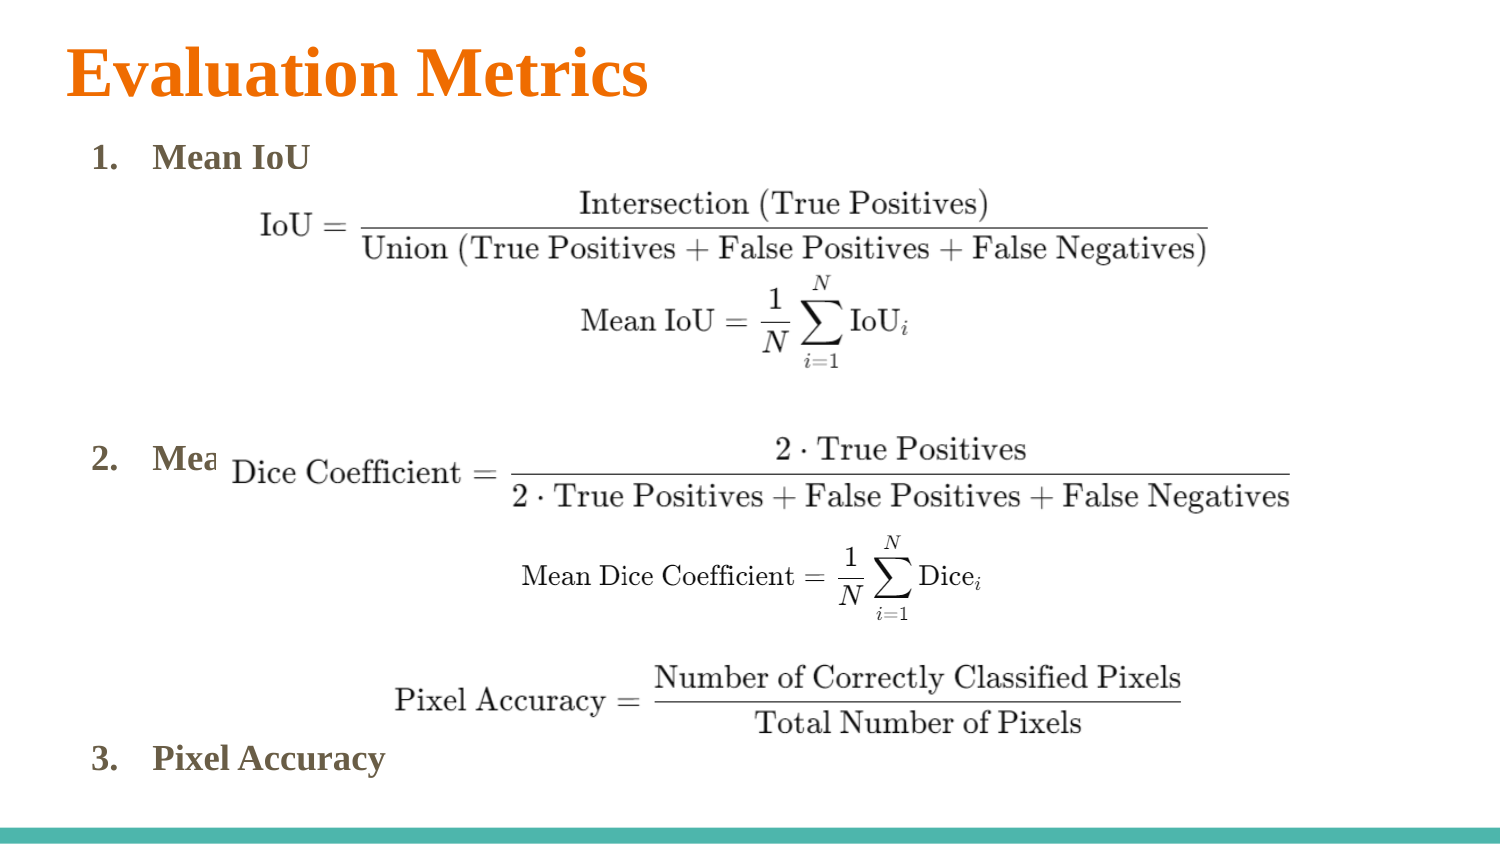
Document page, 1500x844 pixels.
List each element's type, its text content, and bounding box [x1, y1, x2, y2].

picture [391, 656, 1190, 749]
list Mean IoU Mean Dice Coefficient Pixel Accuracy [51, 111, 1449, 799]
picture [238, 169, 1217, 382]
picture [216, 421, 1306, 629]
title Evaluation Metrics [51, 10, 1449, 111]
